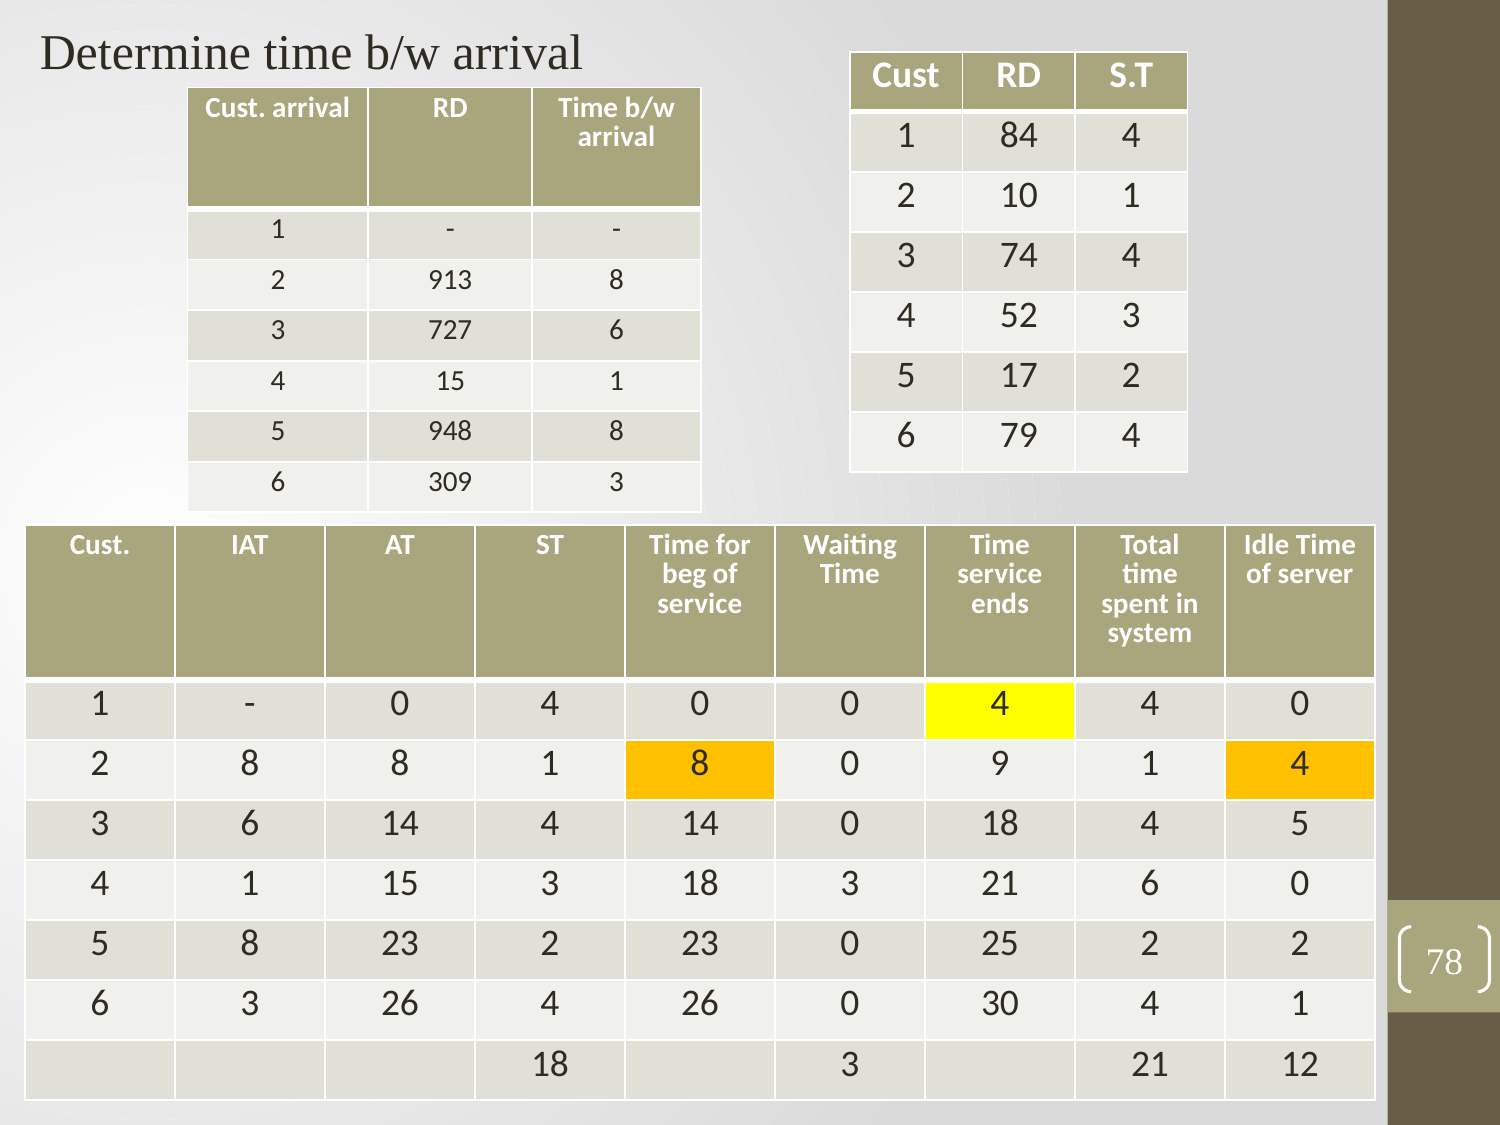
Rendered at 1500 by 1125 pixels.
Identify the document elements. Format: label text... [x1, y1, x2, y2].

table_cell 4 [1076, 114, 1187, 171]
table_cell 18 [626, 861, 774, 919]
table_header Time for beg of service [626, 526, 774, 677]
table_cell 0 [776, 981, 924, 1039]
table_cell [176, 1041, 324, 1099]
table_cell 30 [926, 981, 1074, 1039]
table_cell 4 [476, 981, 624, 1039]
table_cell 25 [926, 921, 1074, 979]
table_cell 8 [533, 260, 700, 309]
table_cell 8 [326, 741, 474, 799]
table_cell 1 [851, 114, 962, 171]
table_cell - [533, 212, 700, 259]
table_header RD [963, 53, 1074, 109]
table_cell 1 [176, 861, 324, 919]
table_header S.T [1076, 53, 1187, 109]
table_header RD [369, 88, 531, 206]
table_cell 3 [776, 1041, 924, 1099]
table_cell 2 [1076, 921, 1224, 979]
table_cell 1 [1076, 741, 1224, 799]
table_cell 4 [1226, 741, 1374, 799]
table_cell 0 [776, 801, 924, 859]
table_cell 52 [963, 293, 1074, 351]
table_header Cust [851, 53, 962, 109]
table_header Time b/w arrival [533, 88, 700, 206]
table_cell 84 [963, 114, 1074, 171]
table_cell 2 [1076, 353, 1187, 411]
table_cell 2 [476, 921, 624, 979]
table_cell 79 [963, 413, 1074, 471]
table_cell 26 [626, 981, 774, 1039]
table_cell 6 [188, 463, 367, 511]
table_cell [26, 1041, 174, 1099]
table_cell 4 [1076, 981, 1224, 1039]
table_cell 1 [533, 362, 700, 410]
table_cell 727 [369, 311, 531, 360]
table_cell 3 [851, 233, 962, 291]
table_cell 6 [533, 311, 700, 360]
slide_number 78 [1397, 925, 1492, 994]
table_cell 2 [26, 741, 174, 799]
table_cell 15 [369, 362, 531, 410]
table_cell 21 [926, 861, 1074, 919]
table_cell 0 [776, 683, 924, 739]
table_header AT [326, 526, 474, 677]
text_box Determine time b/w arrival [24, 11, 1253, 87]
table_cell - [369, 212, 531, 259]
table_cell 309 [369, 463, 531, 511]
table_cell 5 [26, 921, 174, 979]
table_header Total time spent in system [1076, 526, 1224, 677]
table_cell 21 [1076, 1041, 1224, 1099]
table_cell 0 [326, 683, 474, 739]
table_cell 18 [476, 1041, 624, 1099]
table_cell 6 [26, 981, 174, 1039]
table_cell 8 [176, 921, 324, 979]
table_cell [626, 1041, 774, 1099]
table_cell 17 [963, 353, 1074, 411]
table_cell 15 [326, 861, 474, 919]
table_header Waiting Time [776, 526, 924, 677]
table_cell 6 [1076, 861, 1224, 919]
table_cell 4 [926, 683, 1074, 739]
table_cell 4 [476, 683, 624, 739]
table_cell 0 [776, 921, 924, 979]
table_cell 0 [626, 683, 774, 739]
table_cell 5 [851, 353, 962, 411]
table_cell 3 [776, 861, 924, 919]
table_cell 4 [1076, 233, 1187, 291]
table_header IAT [176, 526, 324, 677]
table_header ST [476, 526, 624, 677]
table_cell 8 [533, 412, 700, 461]
table_cell 14 [326, 801, 474, 859]
table_cell 3 [476, 861, 624, 919]
table_cell 1 [1226, 981, 1374, 1039]
table_header Idle Time of server [1226, 526, 1374, 677]
table_cell 4 [851, 293, 962, 351]
table_cell 23 [626, 921, 774, 979]
table_header Cust. [26, 526, 174, 677]
table_cell 4 [1076, 801, 1224, 859]
table_cell 2 [188, 260, 367, 309]
table_cell 9 [926, 741, 1074, 799]
table_cell 1 [1076, 173, 1187, 231]
table_cell [326, 1041, 474, 1099]
table_cell 4 [188, 362, 367, 410]
table_cell 0 [1226, 683, 1374, 739]
table_cell 3 [188, 311, 367, 360]
table_cell 2 [1226, 921, 1374, 979]
table_cell 948 [369, 412, 531, 461]
table_cell 3 [1076, 293, 1187, 351]
table_cell 5 [1226, 801, 1374, 859]
table_cell 26 [326, 981, 474, 1039]
table_cell 4 [1076, 413, 1187, 471]
table_cell 1 [476, 741, 624, 799]
table_cell - [176, 683, 324, 739]
table_cell 0 [1226, 861, 1374, 919]
table_cell 23 [326, 921, 474, 979]
table_header Time service ends [926, 526, 1074, 677]
table_cell 12 [1226, 1041, 1374, 1099]
table_cell 1 [26, 683, 174, 739]
table_cell 3 [533, 463, 700, 511]
table_cell [926, 1041, 1074, 1099]
table_cell 4 [1076, 683, 1224, 739]
table_cell 74 [963, 233, 1074, 291]
table_cell 6 [851, 413, 962, 471]
table_cell 3 [26, 801, 174, 859]
table_cell 6 [176, 801, 324, 859]
table_cell 3 [176, 981, 324, 1039]
table_cell 8 [626, 741, 774, 799]
table_cell 2 [851, 173, 962, 231]
table_cell 1 [188, 212, 367, 259]
table_cell 8 [176, 741, 324, 799]
table_cell 5 [188, 412, 367, 461]
table_header Cust. arrival [188, 88, 367, 206]
table_cell 14 [626, 801, 774, 859]
table_cell 913 [369, 260, 531, 309]
table_cell 4 [476, 801, 624, 859]
table_cell 0 [776, 741, 924, 799]
table_cell 4 [26, 861, 174, 919]
table_cell 10 [963, 173, 1074, 231]
table_cell 18 [926, 801, 1074, 859]
